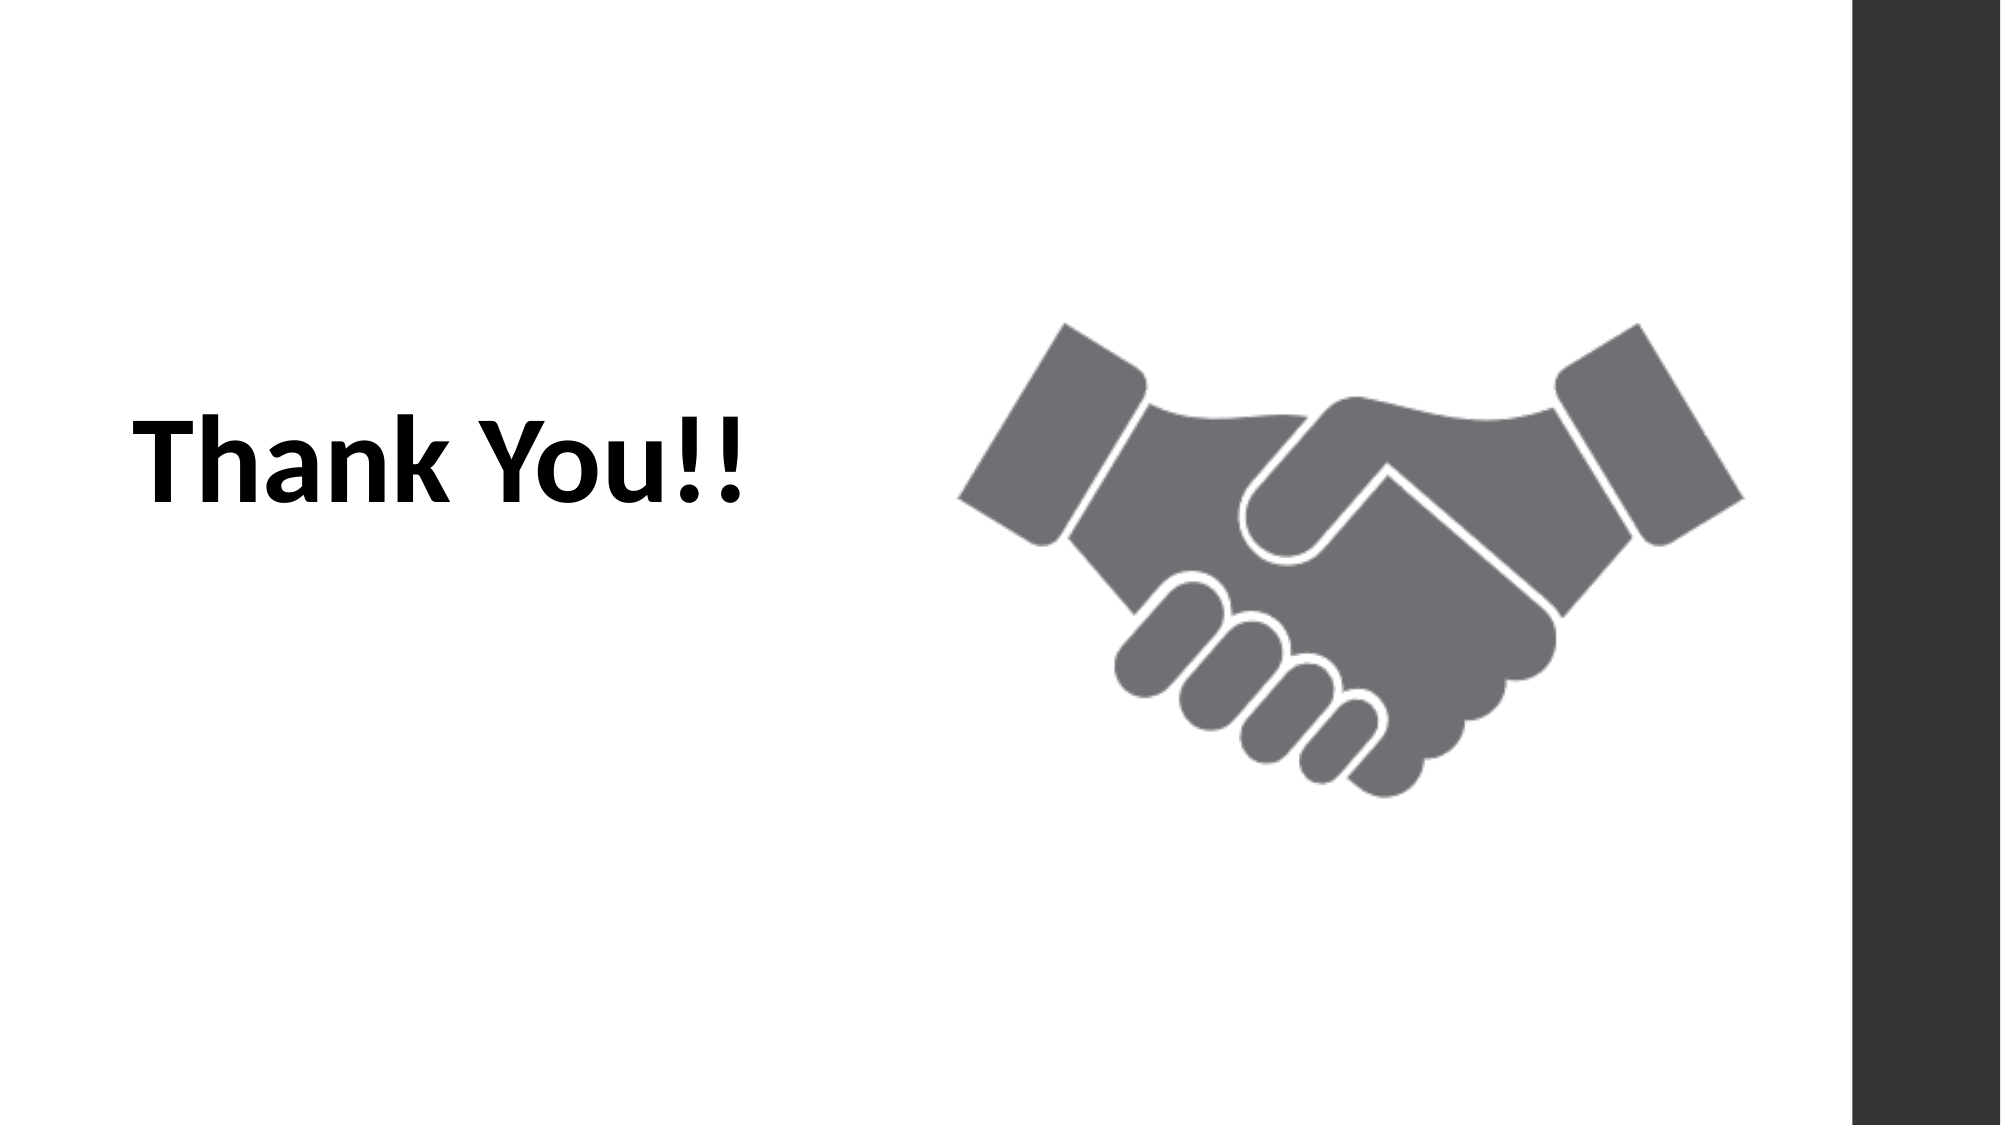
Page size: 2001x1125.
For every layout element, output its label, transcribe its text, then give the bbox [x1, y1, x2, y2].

picture [923, 134, 1779, 990]
list Thank You!! [117, 381, 862, 593]
